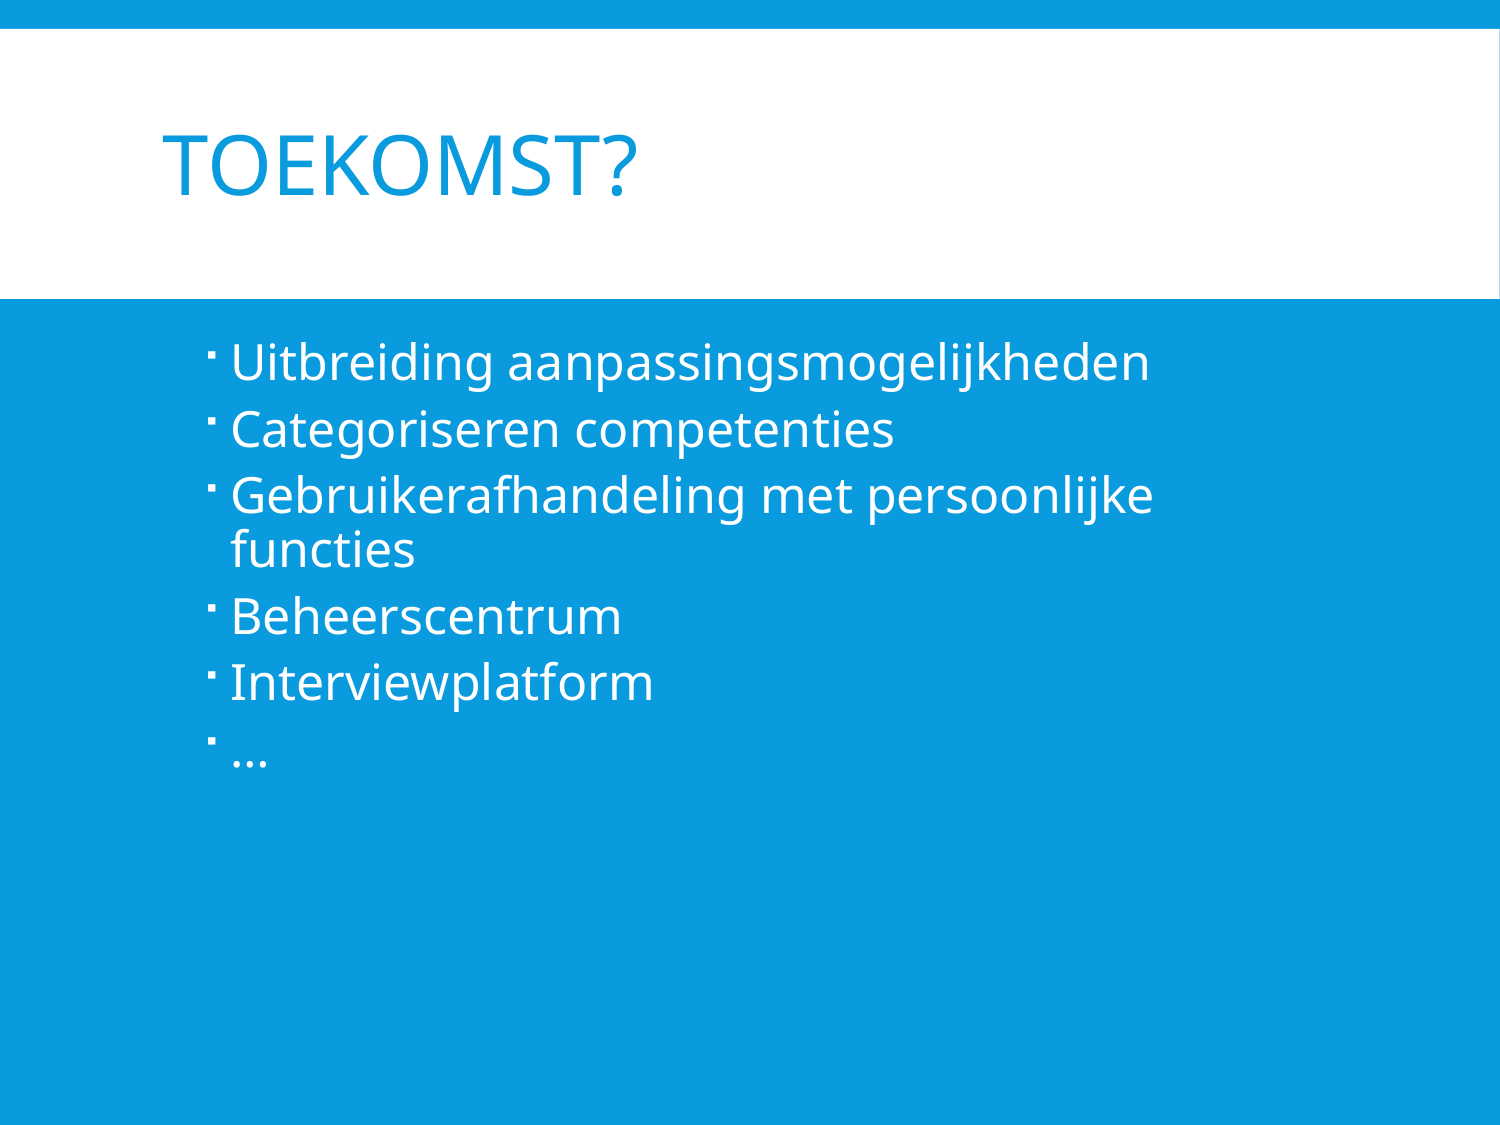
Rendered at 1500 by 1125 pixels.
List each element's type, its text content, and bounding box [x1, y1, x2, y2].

list Uitbreiding aanpassingsmogelijkheden Categoriseren competenties Gebruikerafhandeling met persoonlijke functies Beheerscentrum Interviewplatform … [147, 329, 1352, 1020]
title Toekomst? [147, 46, 1352, 295]
